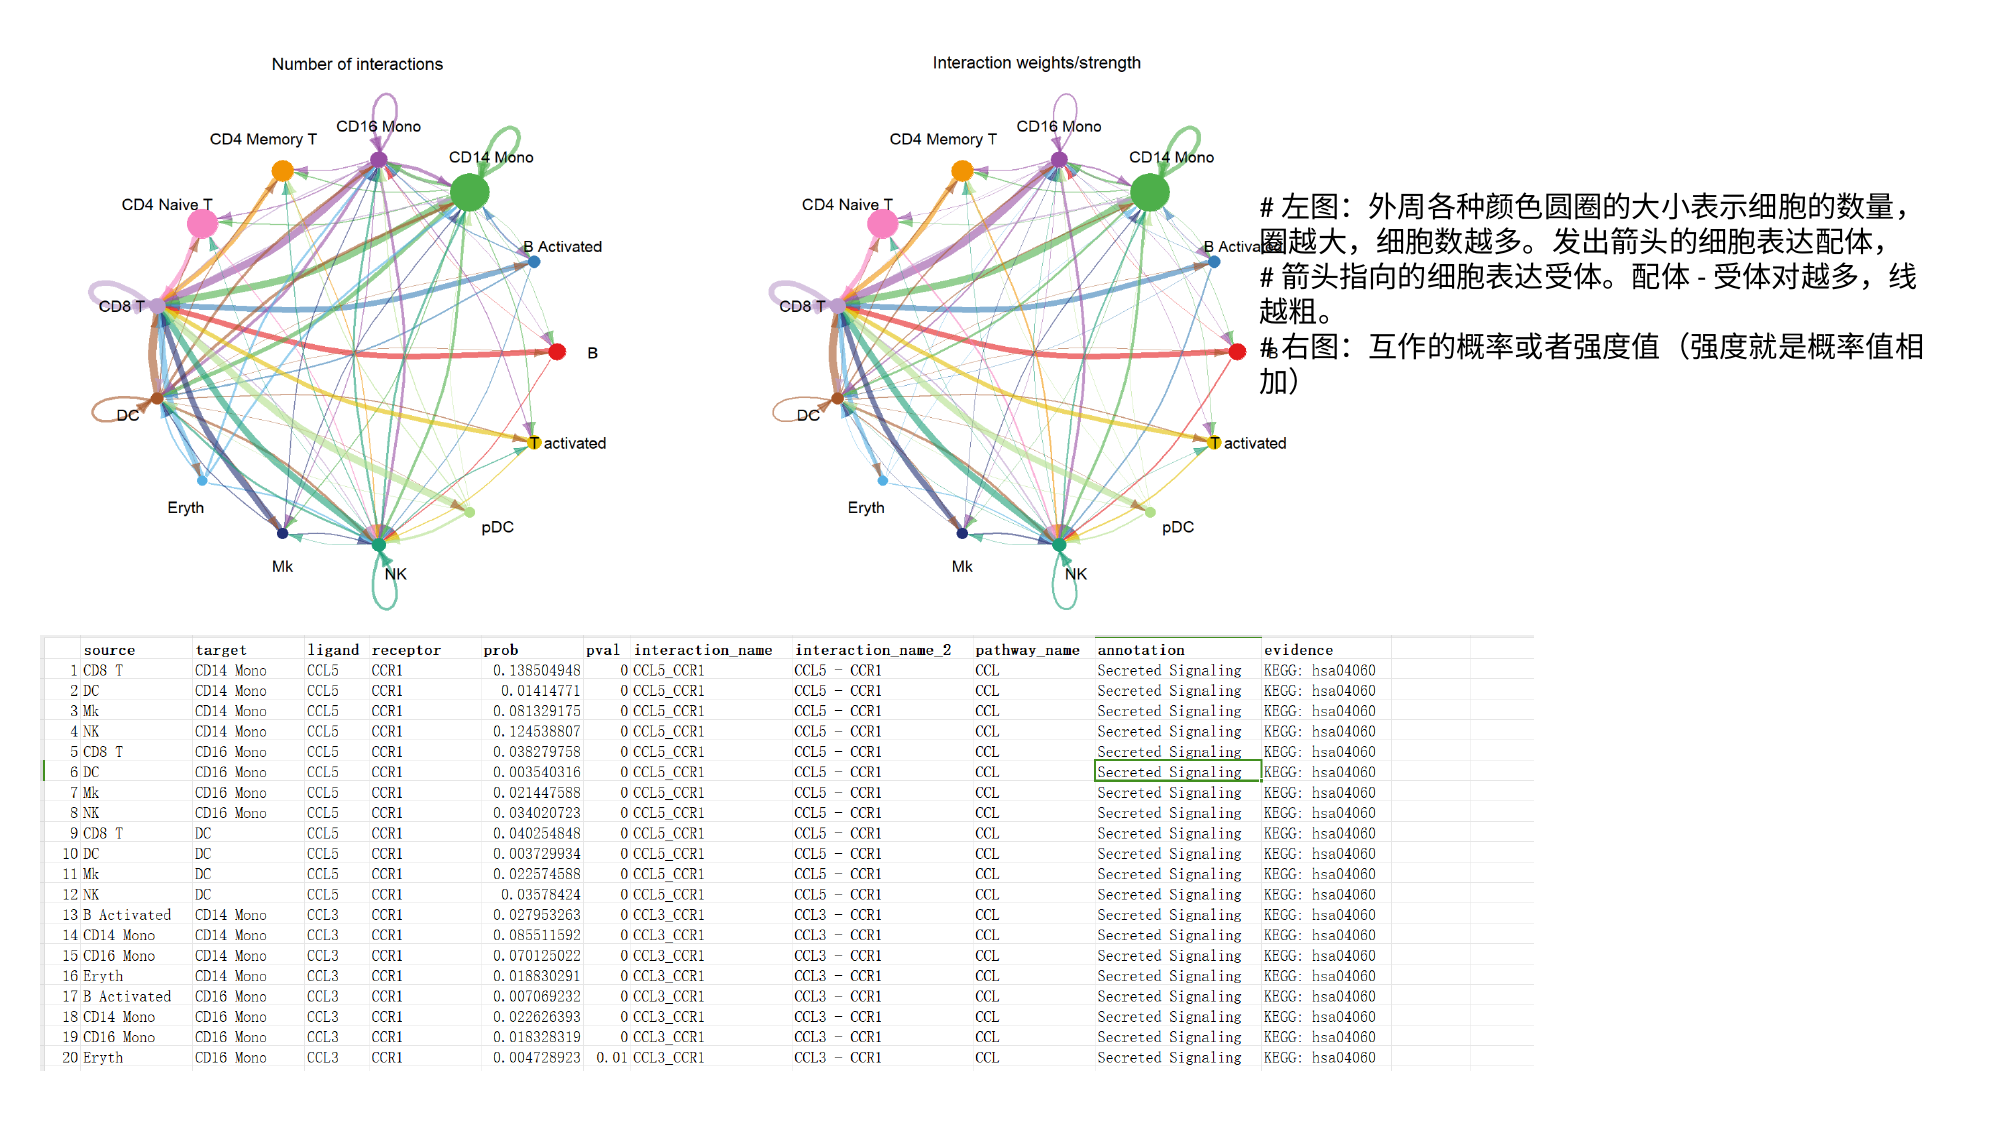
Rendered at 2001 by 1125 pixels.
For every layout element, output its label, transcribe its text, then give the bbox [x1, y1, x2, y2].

text_box #左图：外周各种颜色圆圈的大小表示细胞的数量，圈越大，细胞数越多。发出箭头的细胞表达配体， #箭头指向的细胞表达受体。配体-受体对越多，线越粗。 #右图：互作的概率或者强度值（强度就是概率值相加） [1308, 181, 1960, 406]
picture [46, 31, 1308, 621]
picture [39, 634, 1535, 1071]
